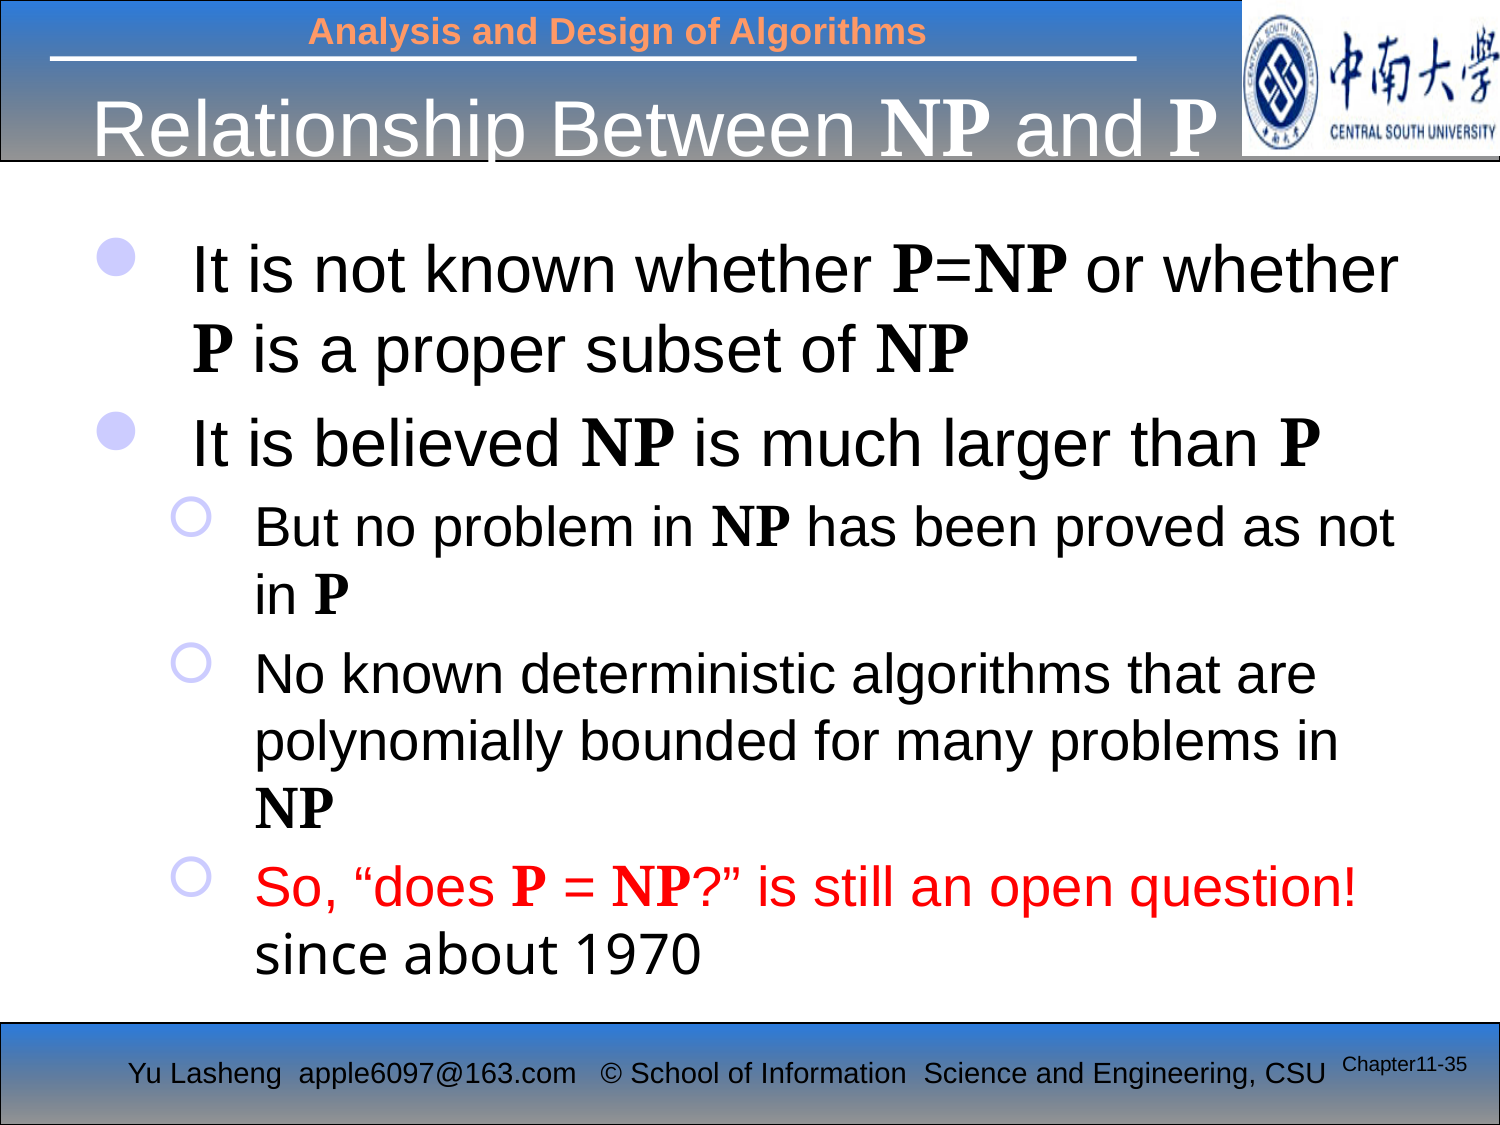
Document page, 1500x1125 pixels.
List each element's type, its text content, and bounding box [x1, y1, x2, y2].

list It is not known whether P=NP or whether P is a proper subset of NP It is believed NP is much larger than P But no problem in NP has been proved as not in P No known deterministic algorithms that are polynomially bounded for many problems in NP So, “does P = NP?” is still an open question! since about 1970 [76, 218, 1428, 994]
picture [1242, 0, 1500, 156]
slide_number Chapter11-35 [1293, 1042, 1483, 1118]
title Relationship Between NP and P [76, 30, 1468, 219]
